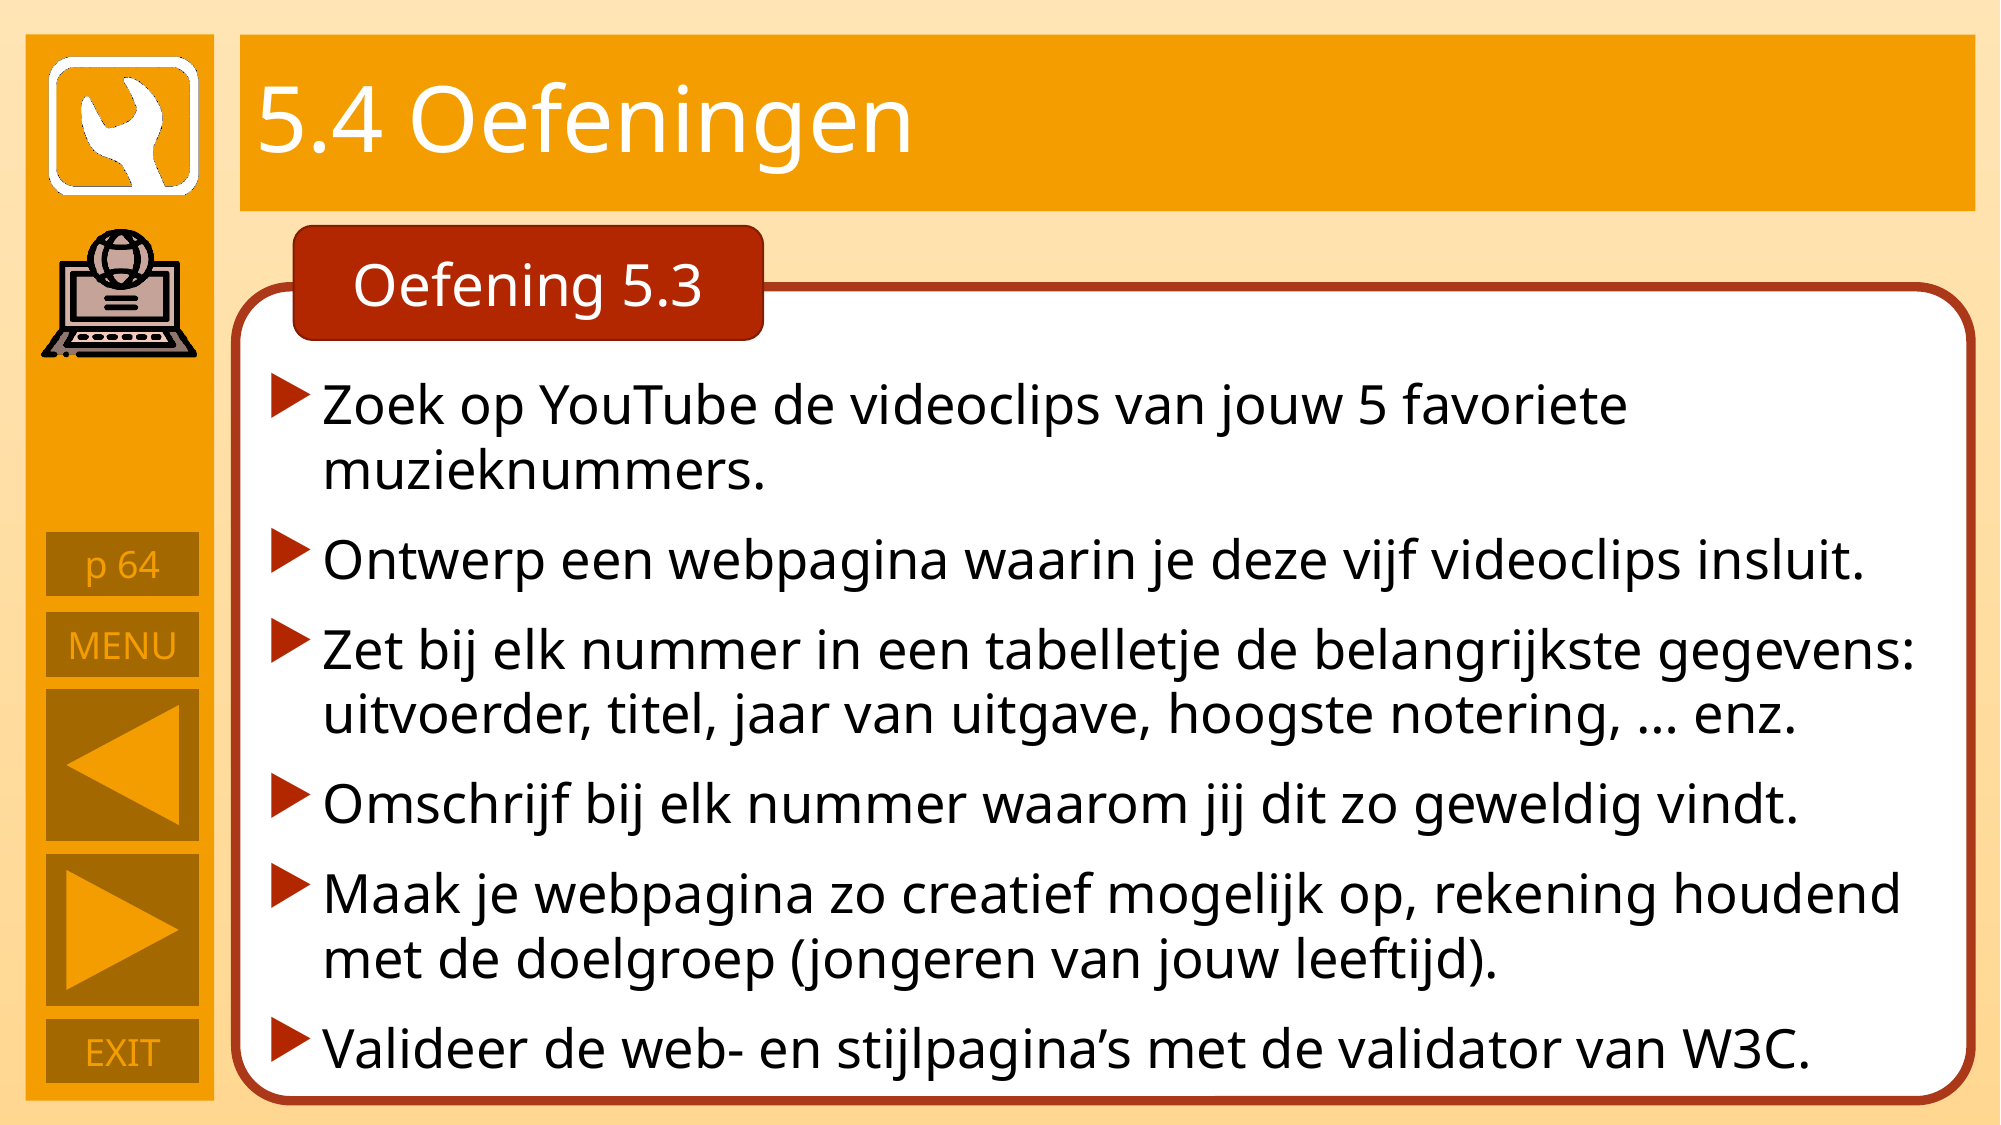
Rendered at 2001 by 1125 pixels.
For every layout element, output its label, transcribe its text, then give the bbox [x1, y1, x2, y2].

text_box [46, 689, 199, 841]
text_box Zoek op YouTube de videoclips van jouw 5 favoriete muzieknummers. Ontwerp een webpagina waarin je deze vijf videoclips insluit. Zet bij elk nummer in een tabelletje de belangrijkste gegevens: uitvoerder, titel, jaar van uitgave, hoogste notering, … enz. Omschrijf bij elk nummer waarom jij dit zo geweldig vindt. Maak je webpagina zo creatief mogelijk op, rekening houdend met de doelgroep (jongeren van jouw leeftijd). Valideer de web- en stijlpagina’s met de validator van W3C. [234, 285, 1973, 1102]
text_box [25, 33, 215, 1102]
text_box EXIT [46, 1019, 199, 1083]
text_box [64, 703, 180, 827]
text_box [65, 868, 181, 992]
text_box p 64 [46, 532, 199, 596]
text_box MENU [46, 612, 199, 677]
text_box Oefening 5.3 [292, 224, 765, 341]
picture [47, 55, 199, 195]
picture [41, 221, 197, 364]
text_box [46, 854, 199, 1006]
title 5.4 Oefeningen [240, 34, 1976, 212]
